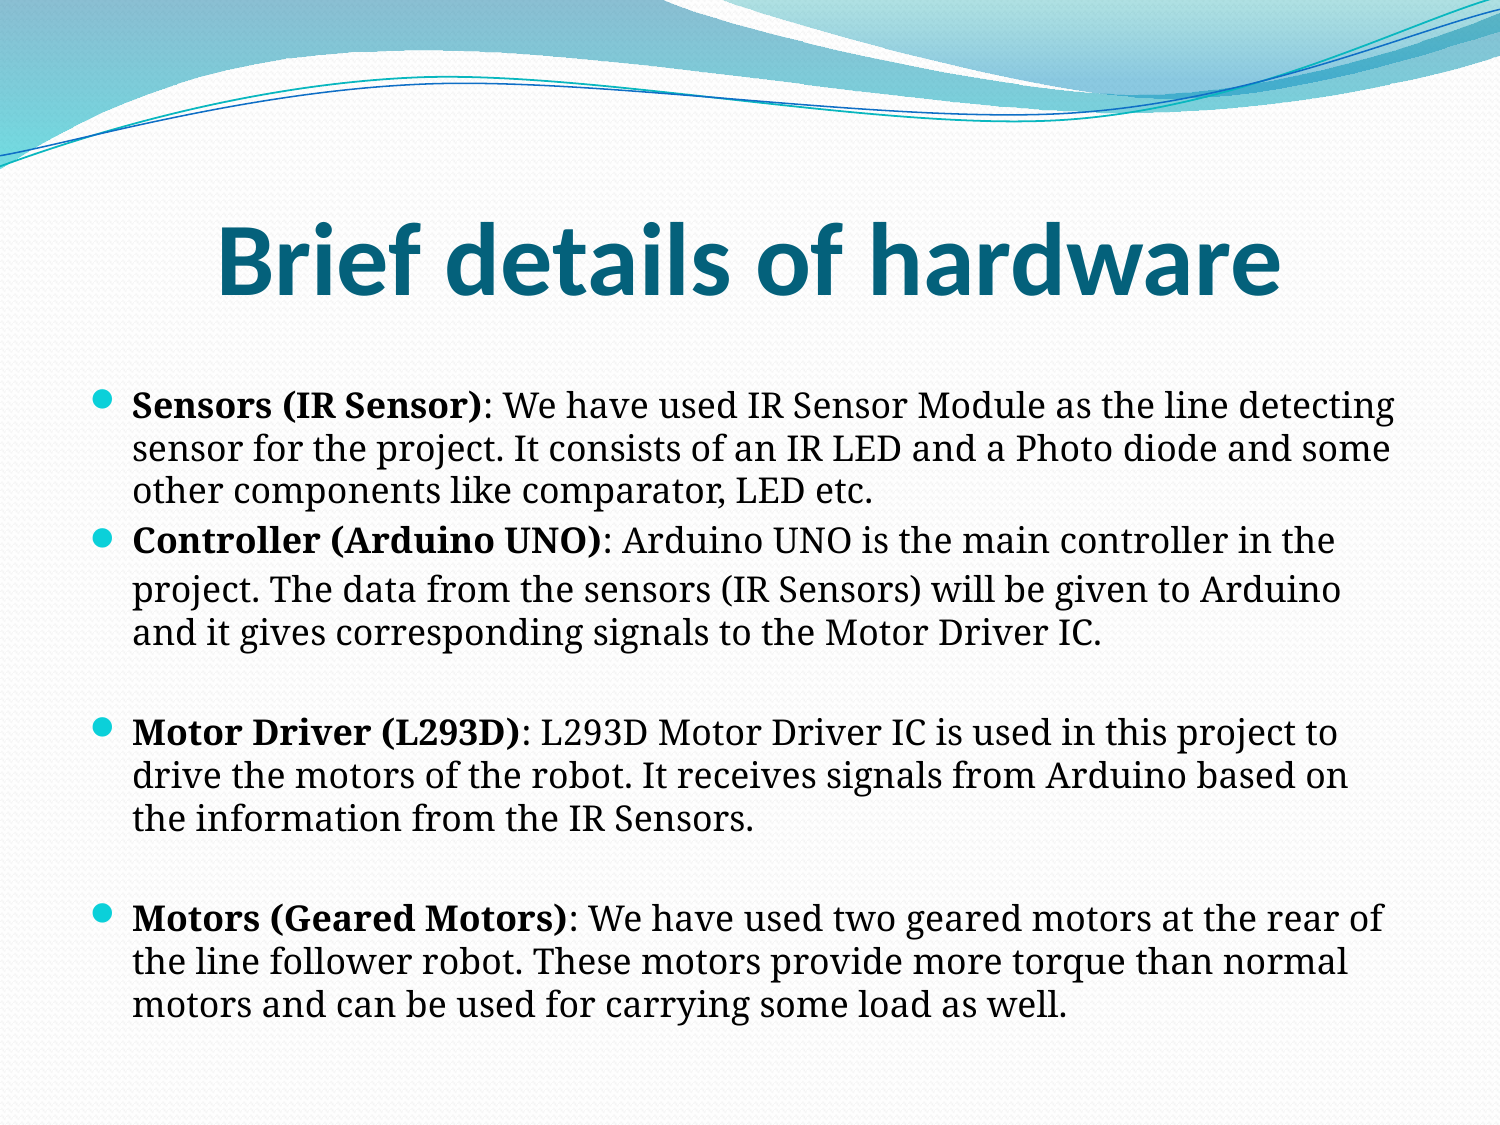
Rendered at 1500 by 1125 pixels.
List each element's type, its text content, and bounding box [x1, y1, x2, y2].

title Brief details of hardware [75, 115, 1425, 317]
list Sensors (IR Sensor): We have used IR Sensor Module as the line detecting sensor for the project. It consists of an IR LED and a Photo diode and some other components like comparator, LED etc. Controller (Arduino UNO): Arduino UNO is the main controller in the project. The data from the sensors (IR Sensors) will be given to Arduino and it gives corresponding signals to the Motor Driver IC. Motor Driver (L293D): L293D Motor Driver IC is used in this project to drive the motors of the robot. It receives signals from Arduino based on the information from the IR Sensors. Motors (Geared Motors): We have used two geared motors at the rear of the line follower robot. These motors provide more torque than normal motors and can be used for carrying some load as well. [75, 375, 1425, 1038]
